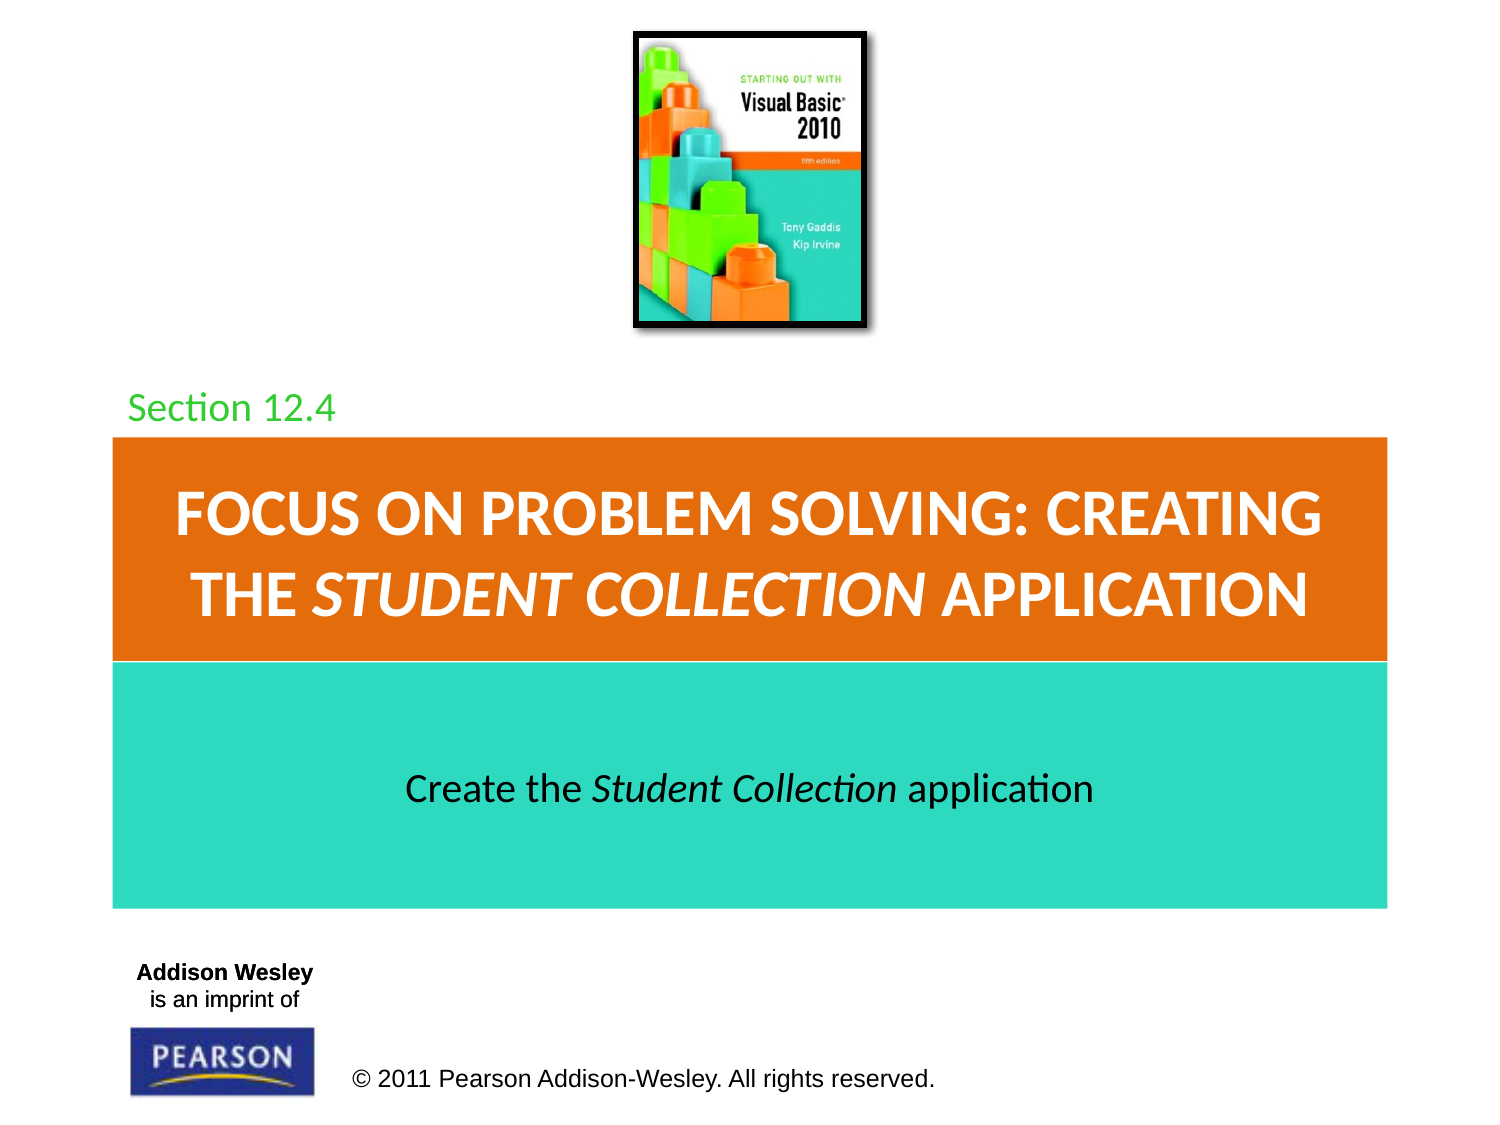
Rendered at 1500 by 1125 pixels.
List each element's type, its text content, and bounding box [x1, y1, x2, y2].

list Create the Student Collection application [112, 662, 1388, 909]
picture [129, 1024, 319, 1100]
list Section 12.4 [112, 362, 1388, 437]
picture [639, 38, 861, 321]
title Focus on Problem Solving: Creating the Student Collection Application [112, 437, 1388, 661]
